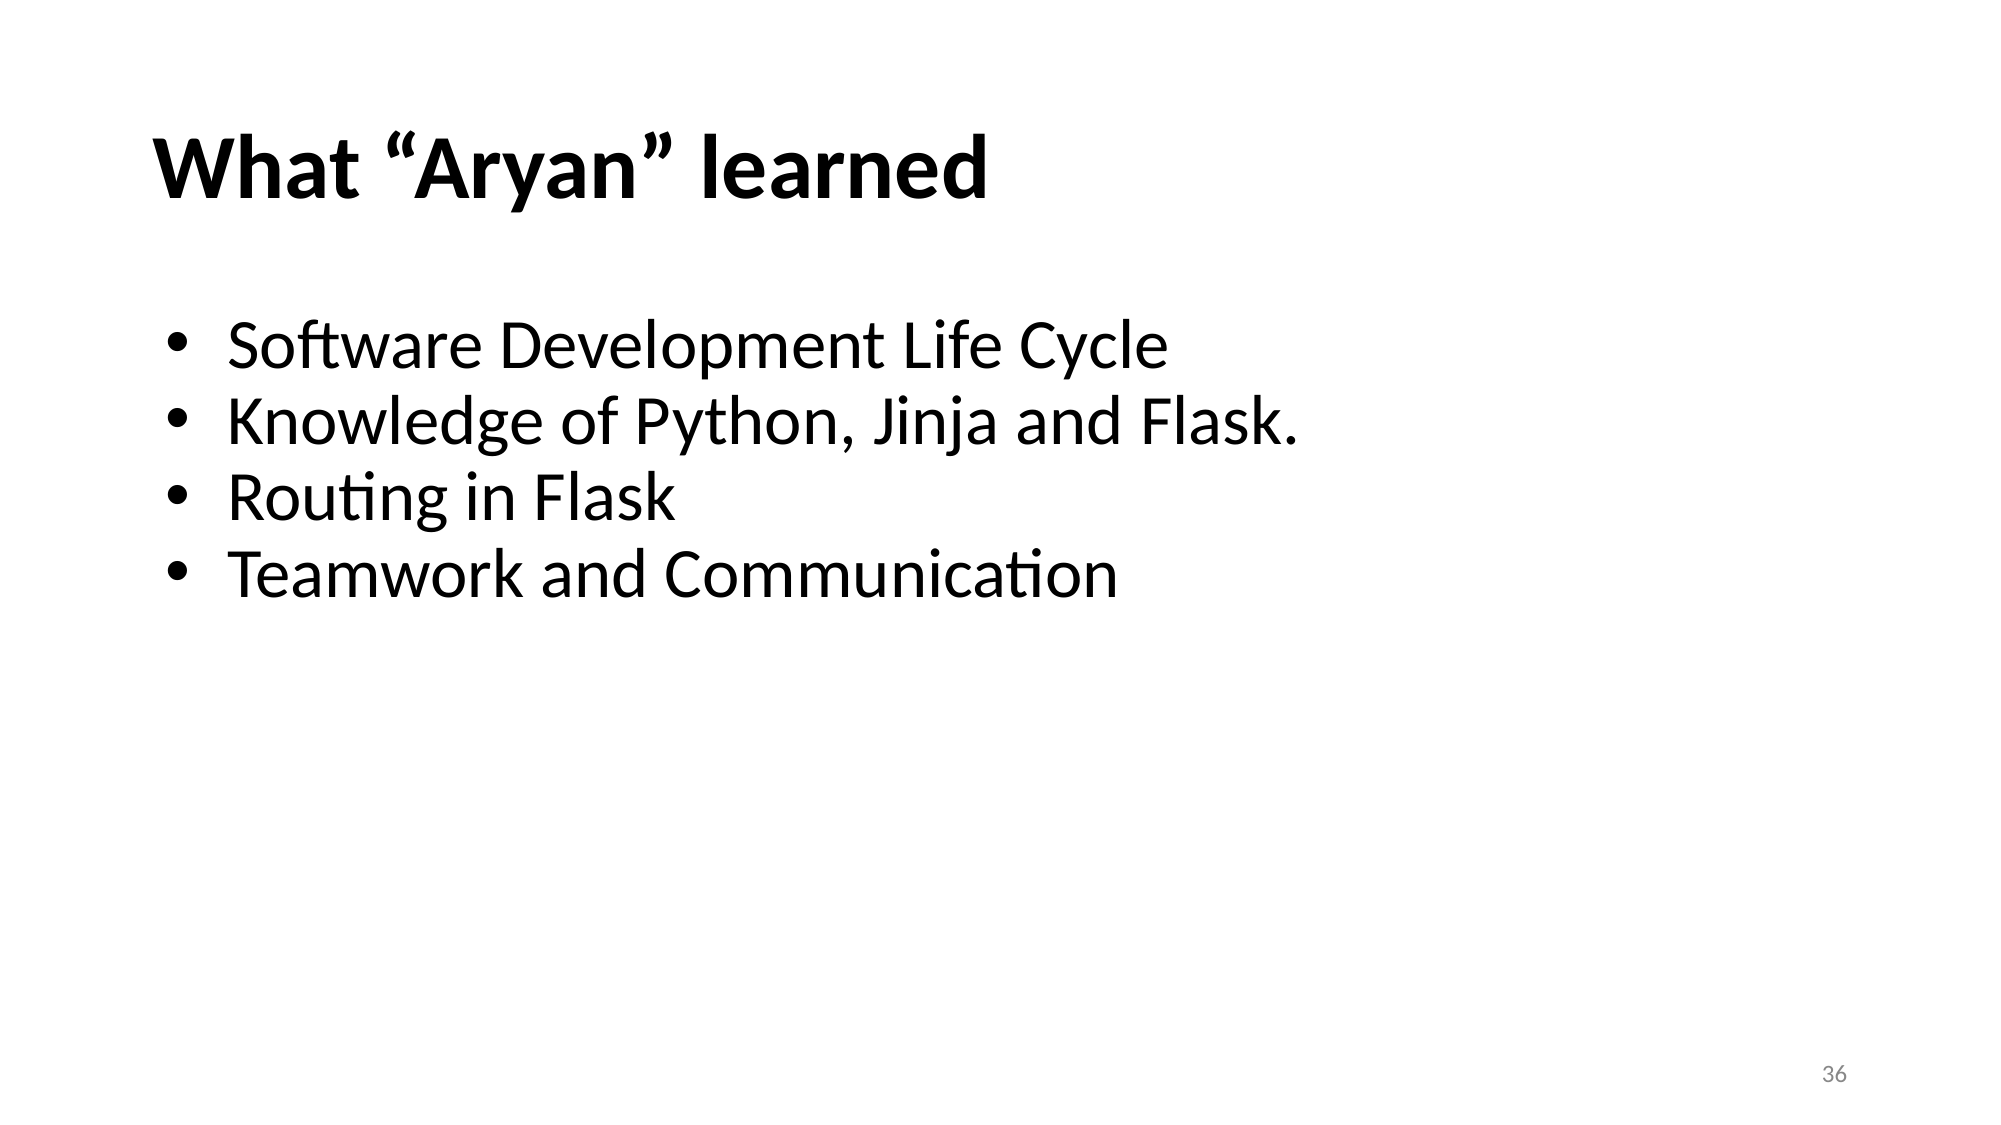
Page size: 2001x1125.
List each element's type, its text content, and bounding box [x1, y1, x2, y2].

list Software Development Life Cycle Knowledge of Python, Jinja and Flask. Routing in Flask Teamwork and Communication [137, 299, 1863, 1014]
slide_number ‹#› [1412, 1042, 1863, 1103]
title What “Aryan” learned [137, 59, 1863, 278]
